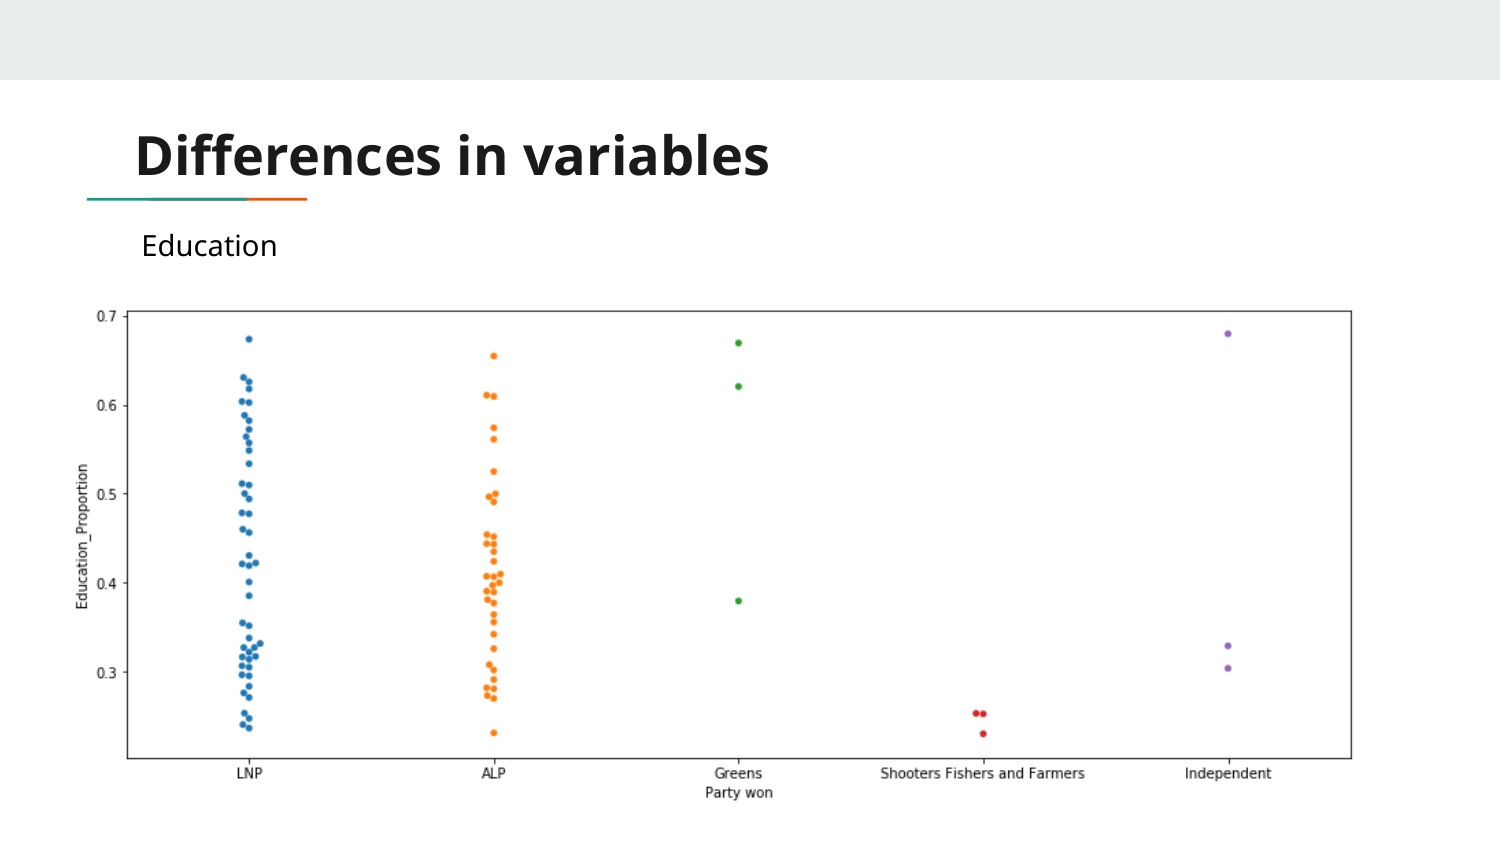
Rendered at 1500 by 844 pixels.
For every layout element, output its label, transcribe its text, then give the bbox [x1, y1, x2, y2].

title Differences in variables [119, 106, 1381, 194]
text_box Education [126, 212, 788, 290]
picture [67, 297, 1381, 802]
